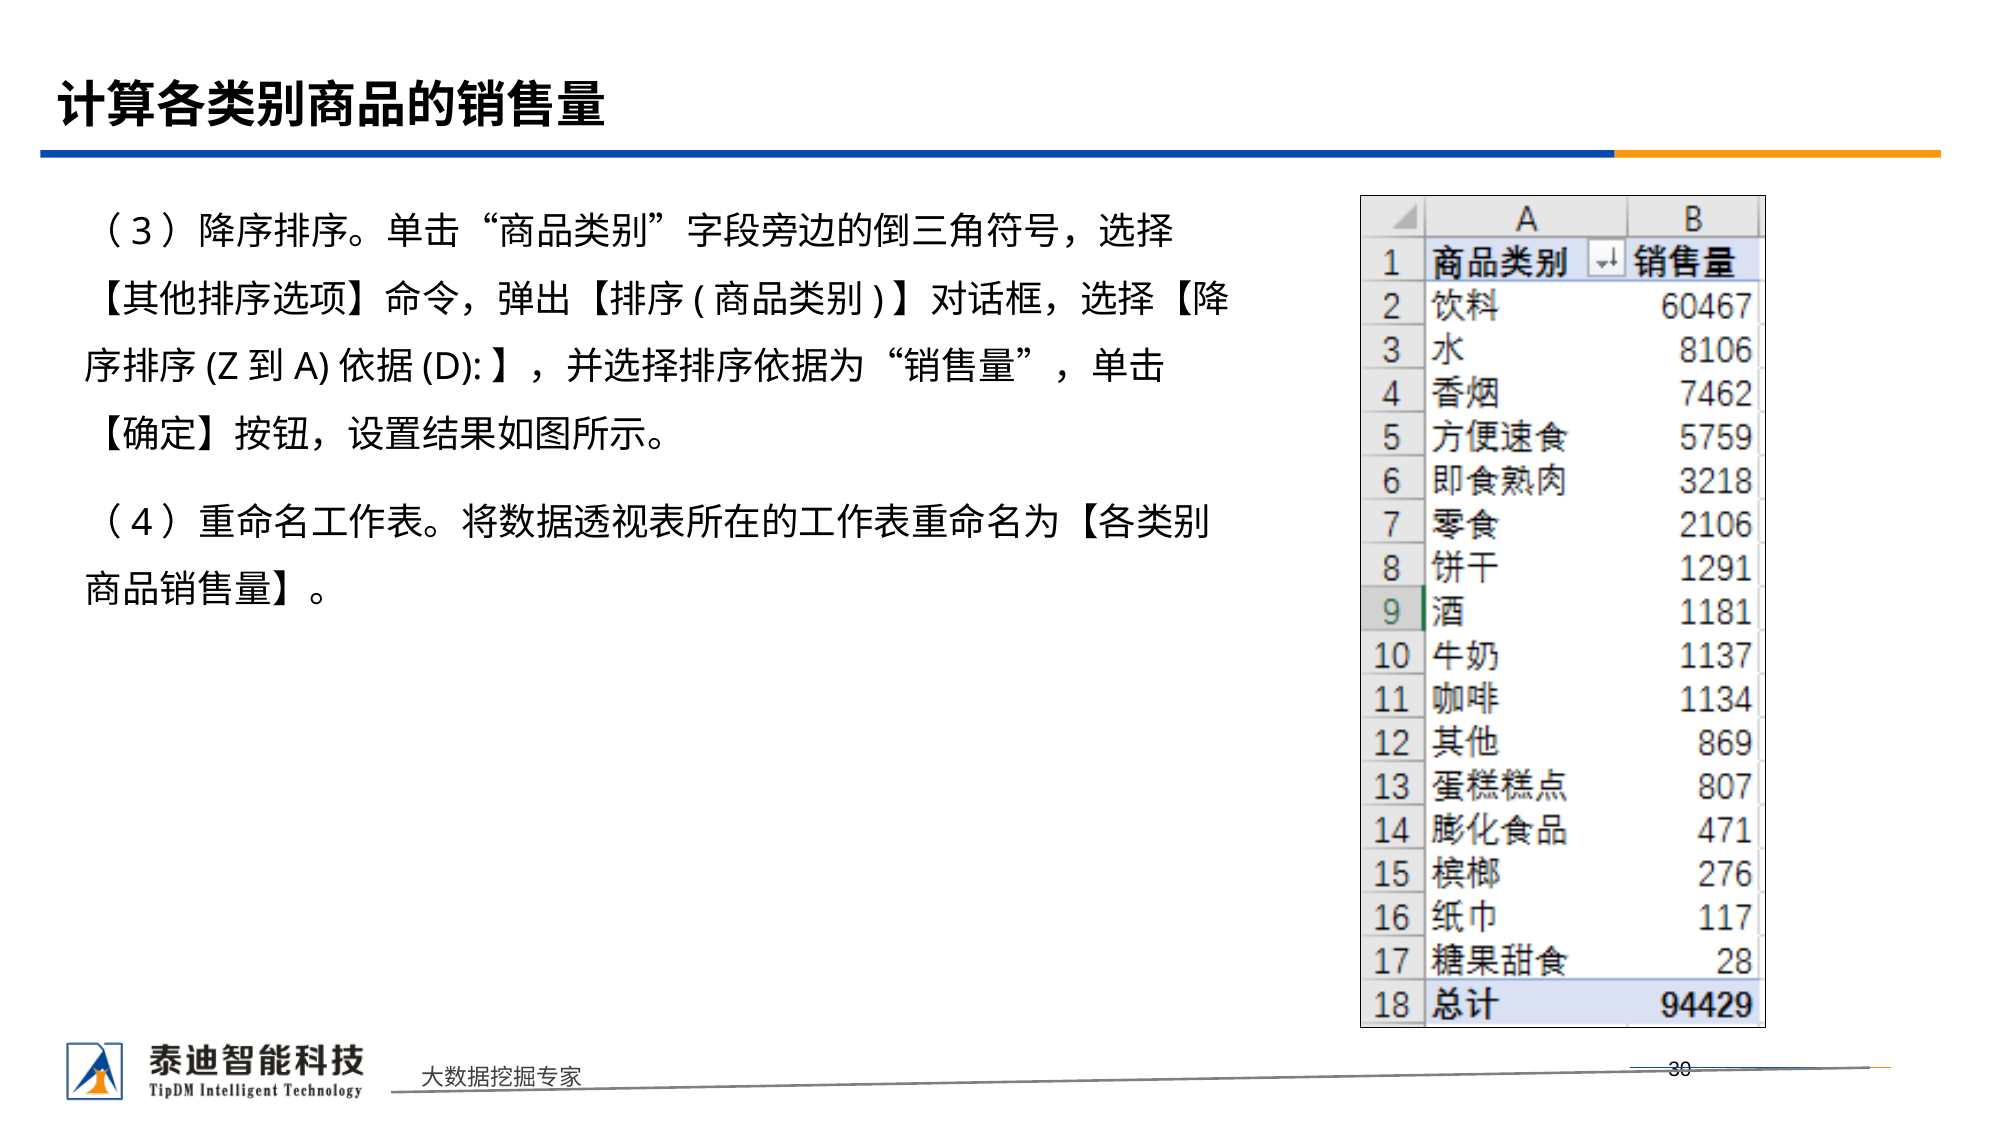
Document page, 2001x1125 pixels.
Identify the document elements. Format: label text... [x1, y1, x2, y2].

list （3）降序排序。单击“商品类别”字段旁边的倒三角符号，选择【其他排序选项】命令，弹出【排序(商品类别)】对话框，选择【降序排序(Z到A)依据(D):】，并选择排序依据为“销售量”，单击【确定】按钮，设置结果如图所示。 （4）重命名工作表。将数据透视表所在的工作表重命名为【各类别商品销售量】。 [69, 177, 1254, 1005]
picture [62, 1028, 368, 1107]
picture [1360, 194, 1765, 1028]
title 计算各类别商品的销售量 [41, 58, 1842, 146]
